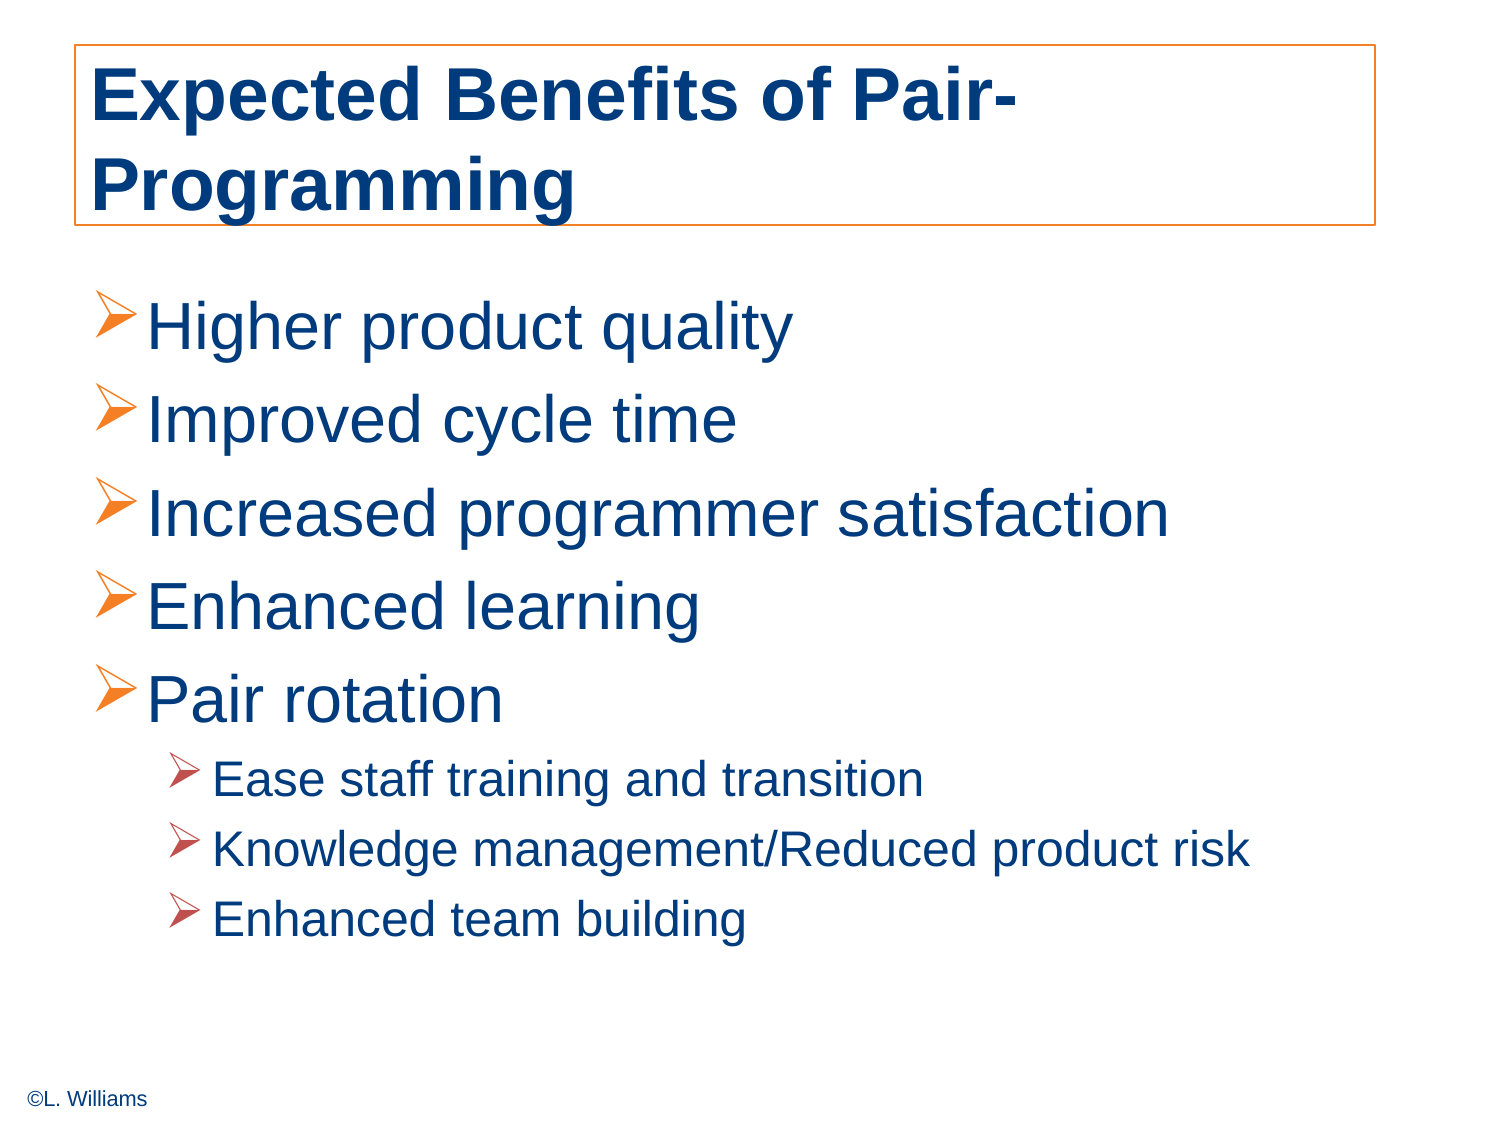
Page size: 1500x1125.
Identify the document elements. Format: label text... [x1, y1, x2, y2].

title Expected Benefits of Pair-Programming [74, 44, 1376, 226]
list Higher product quality Improved cycle time Increased programmer satisfaction Enhanced learning Pair rotation Ease staff training and transition Knowledge management/Reduced product risk Enhanced team building [75, 275, 1425, 1050]
text_box ©L. Williams [12, 1076, 238, 1118]
